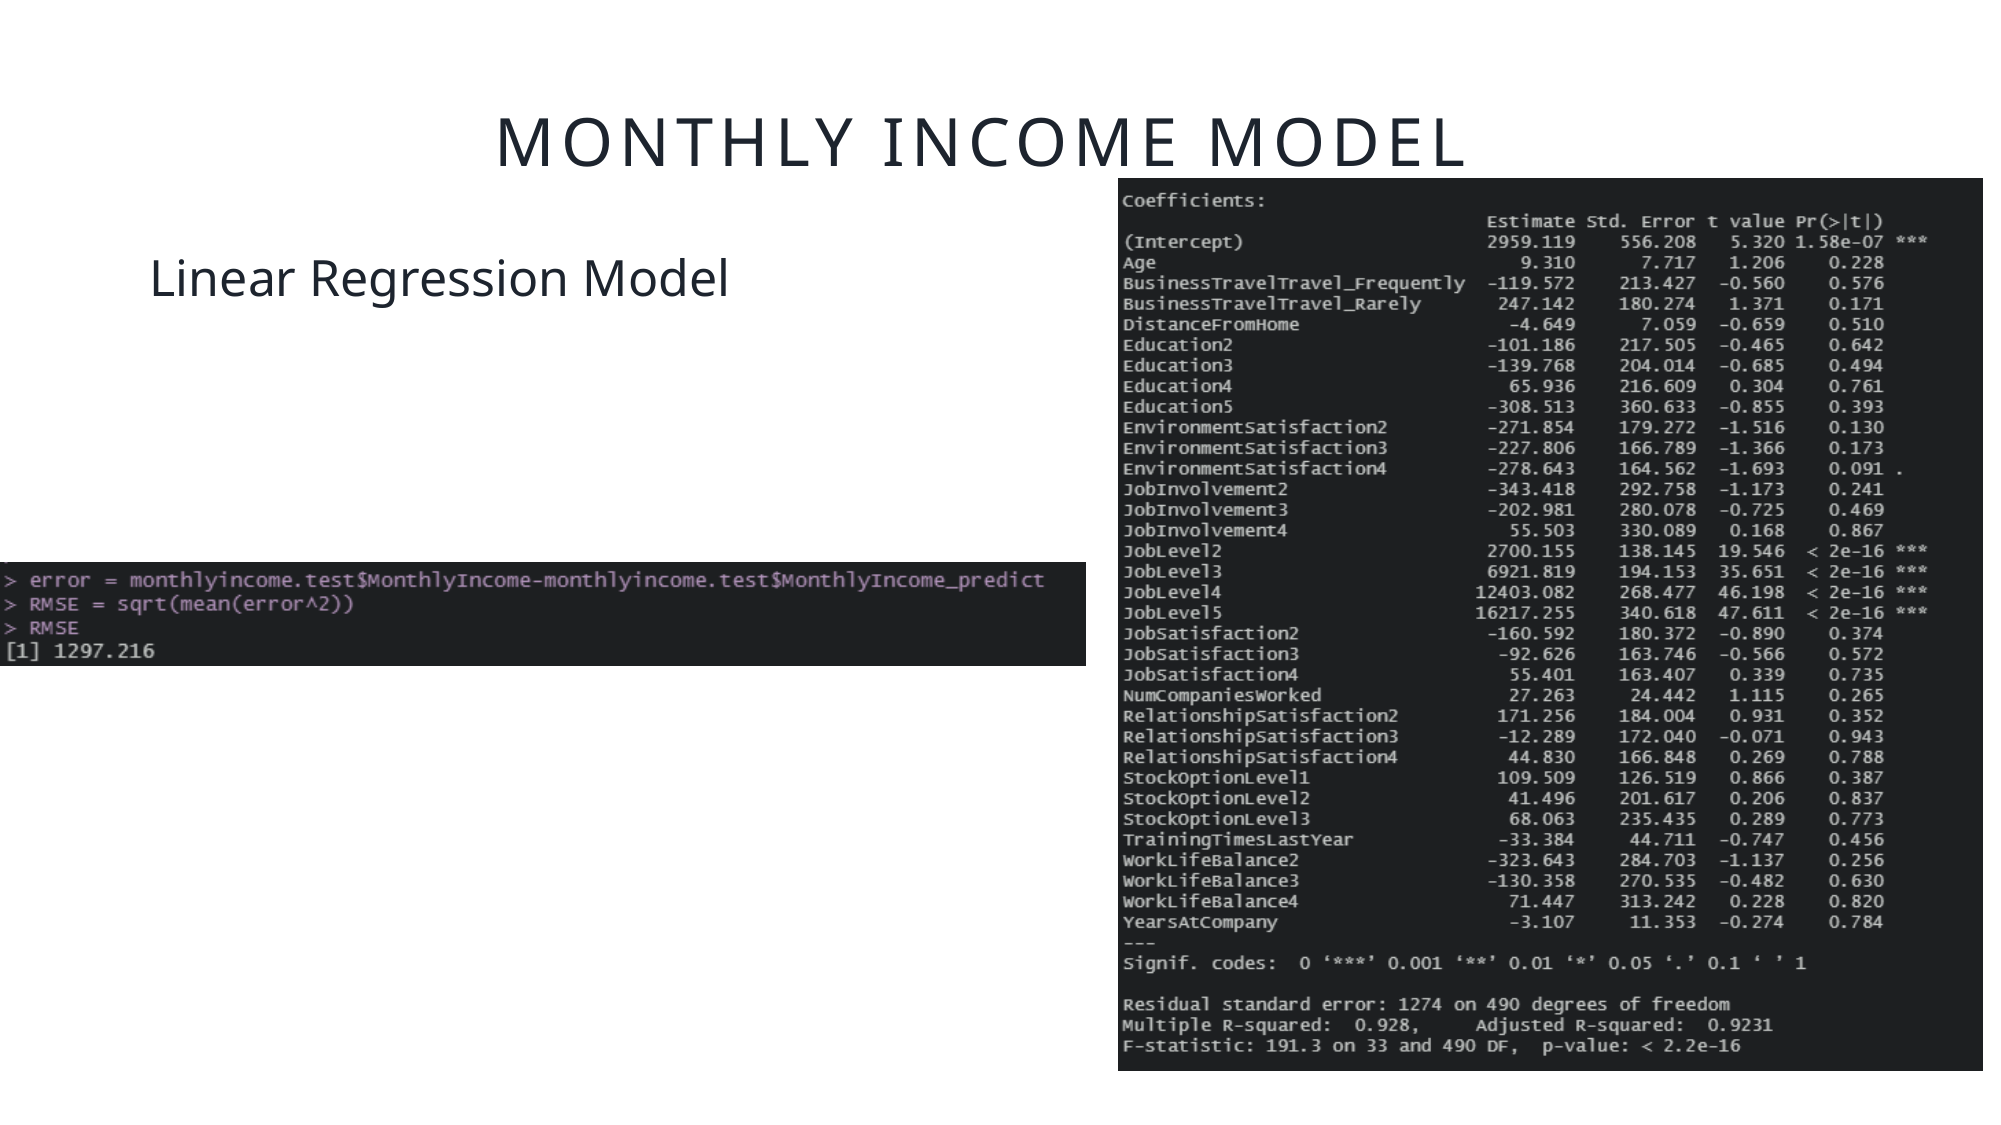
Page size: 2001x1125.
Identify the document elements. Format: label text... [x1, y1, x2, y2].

list Linear Regression Model [134, 178, 981, 315]
picture [0, 562, 1086, 666]
title Monthly income model [137, 0, 1824, 189]
picture [1118, 178, 1983, 1071]
